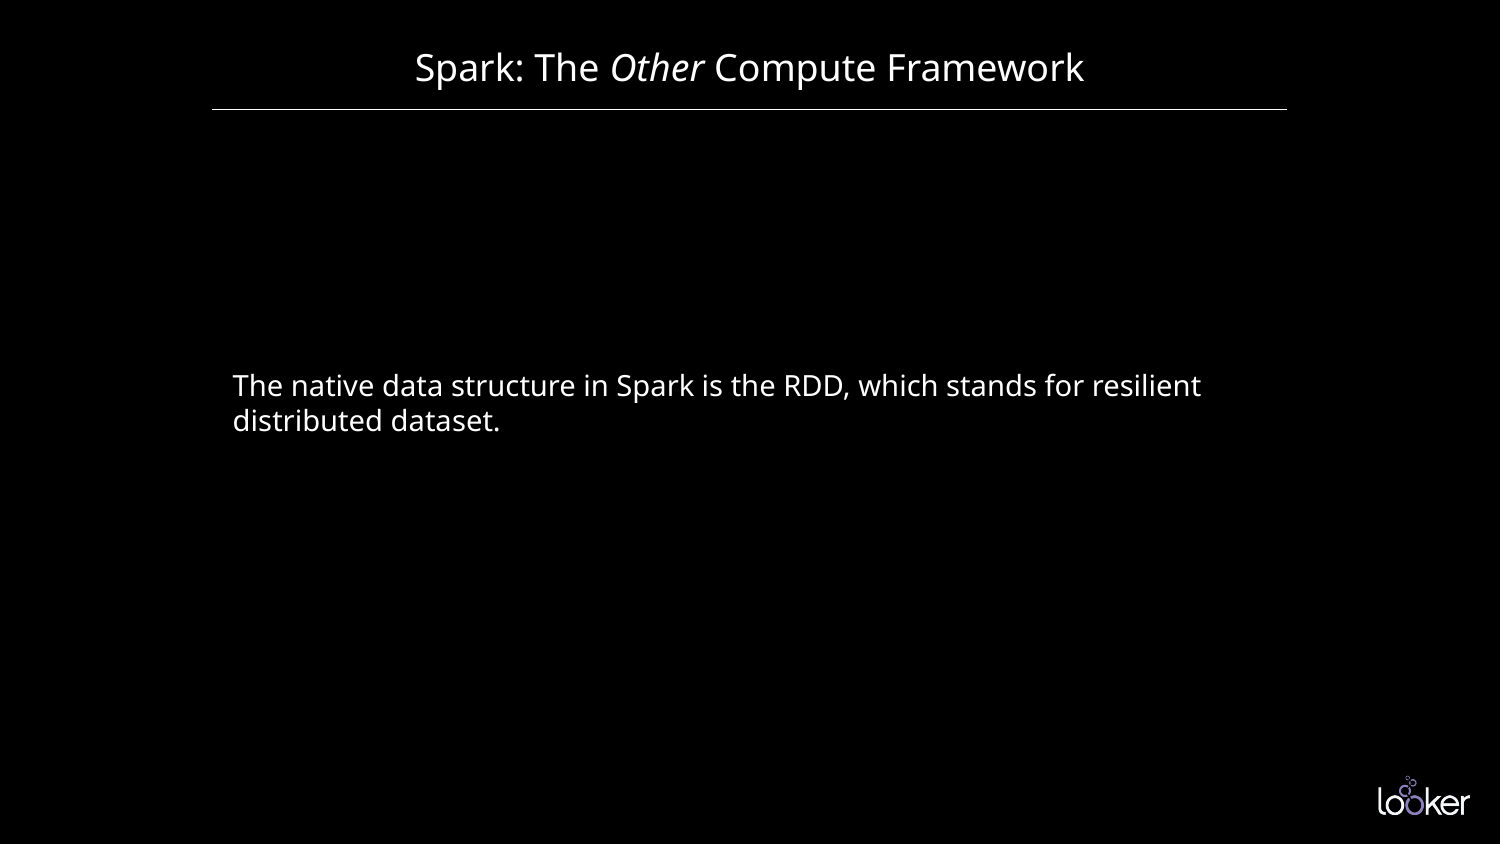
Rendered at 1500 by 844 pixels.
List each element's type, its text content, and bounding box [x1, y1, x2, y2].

text_box Spark: The Other Compute Framework [212, 35, 1288, 97]
picture [1374, 771, 1474, 819]
text_box The native data structure in Spark is the RDD, which stands for resilient distributed dataset. [217, 352, 1285, 492]
